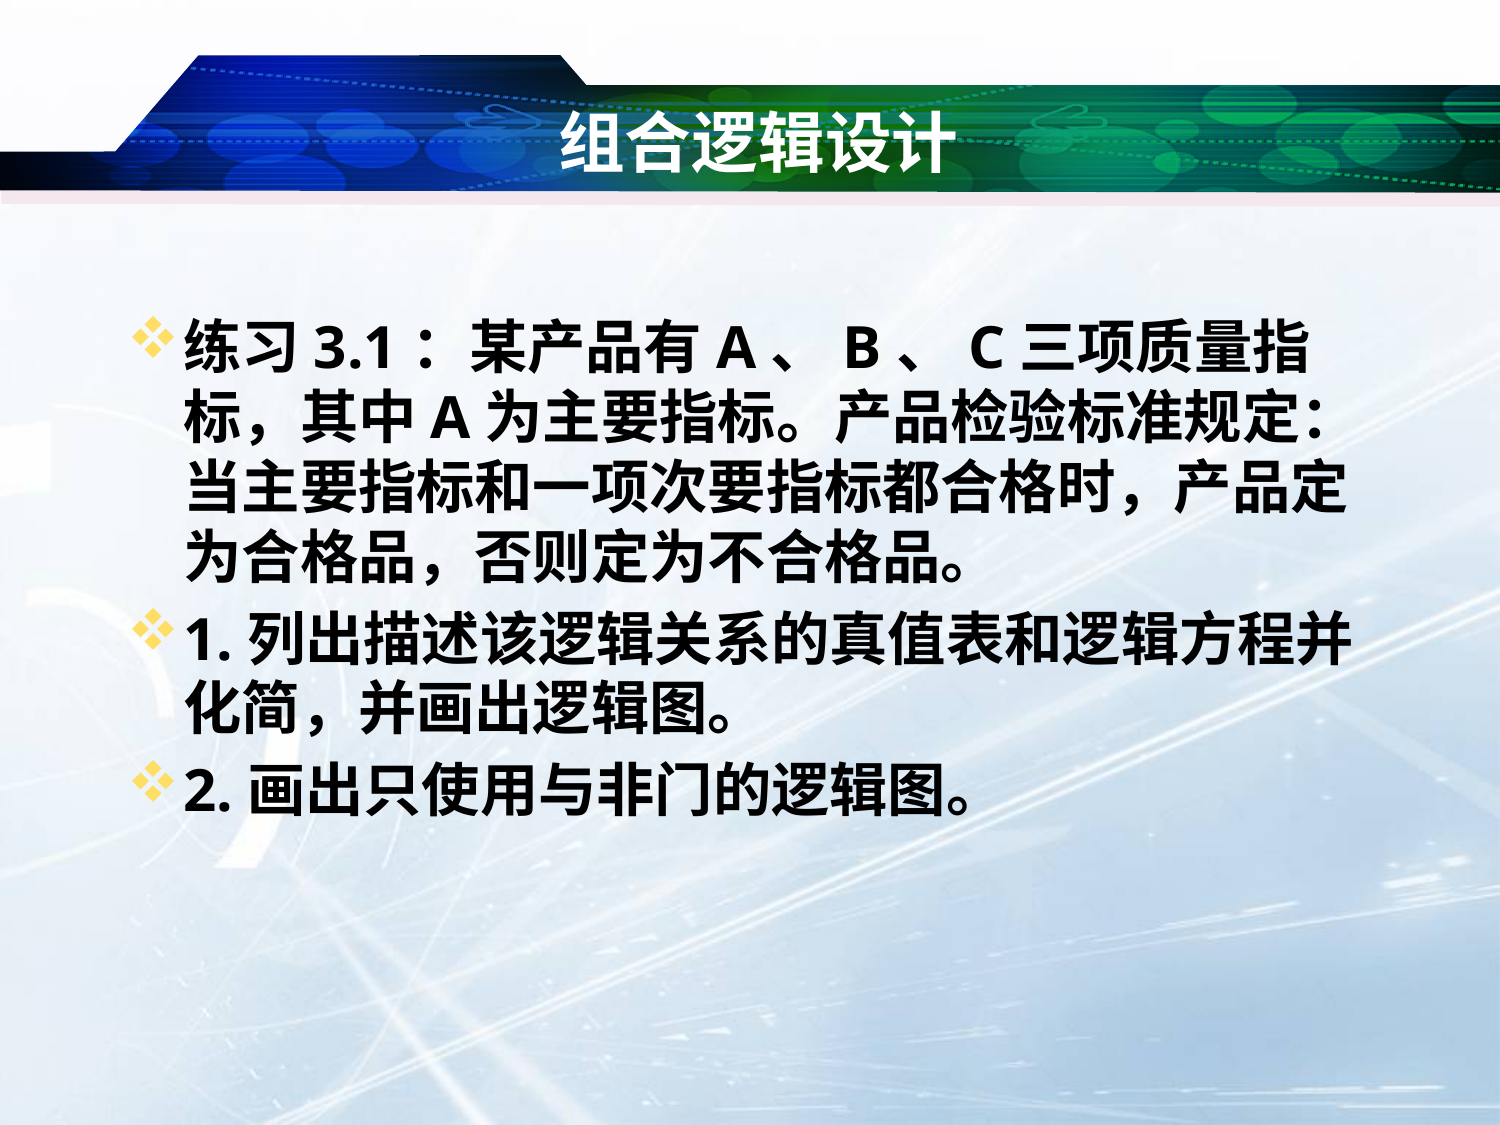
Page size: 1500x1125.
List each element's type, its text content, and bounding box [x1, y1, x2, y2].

picture [0, 0, 1500, 1125]
list 练习3.1：某产品有A、B、C三项质量指标，其中A为主要指标。产品检验标准规定：当主要指标和一项次要指标都合格时，产品定为合格品，否则定为不合格品。 1.列出描述该逻辑关系的真值表和逻辑方程并化简，并画出逻辑图。 2.画出只使用与非门的逻辑图。 [111, 302, 1383, 962]
title 组合逻辑设计 [129, 94, 1388, 188]
